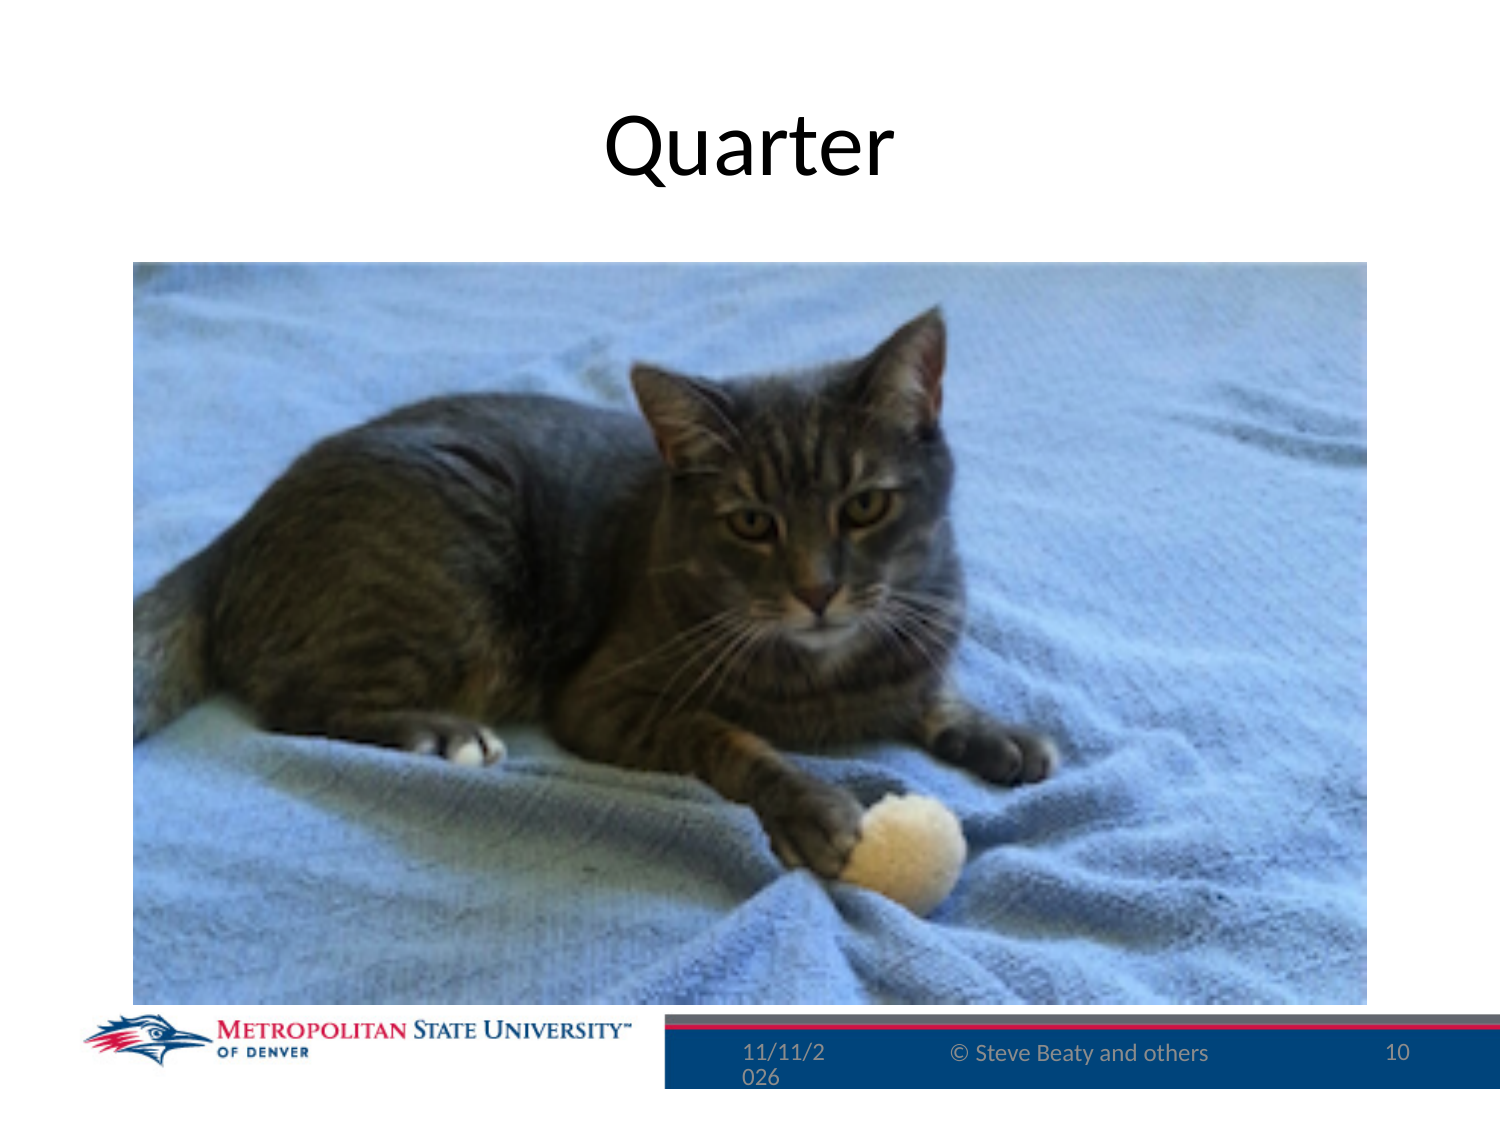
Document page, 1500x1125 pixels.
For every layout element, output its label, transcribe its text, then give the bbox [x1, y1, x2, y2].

title Quarter [75, 45, 1425, 233]
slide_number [727, 1020, 842, 1081]
footer © Steve Beaty and others [841, 1021, 1317, 1082]
slide_number 10 [1316, 1020, 1425, 1081]
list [74, 262, 1426, 1006]
picture [44, 1012, 1500, 1089]
